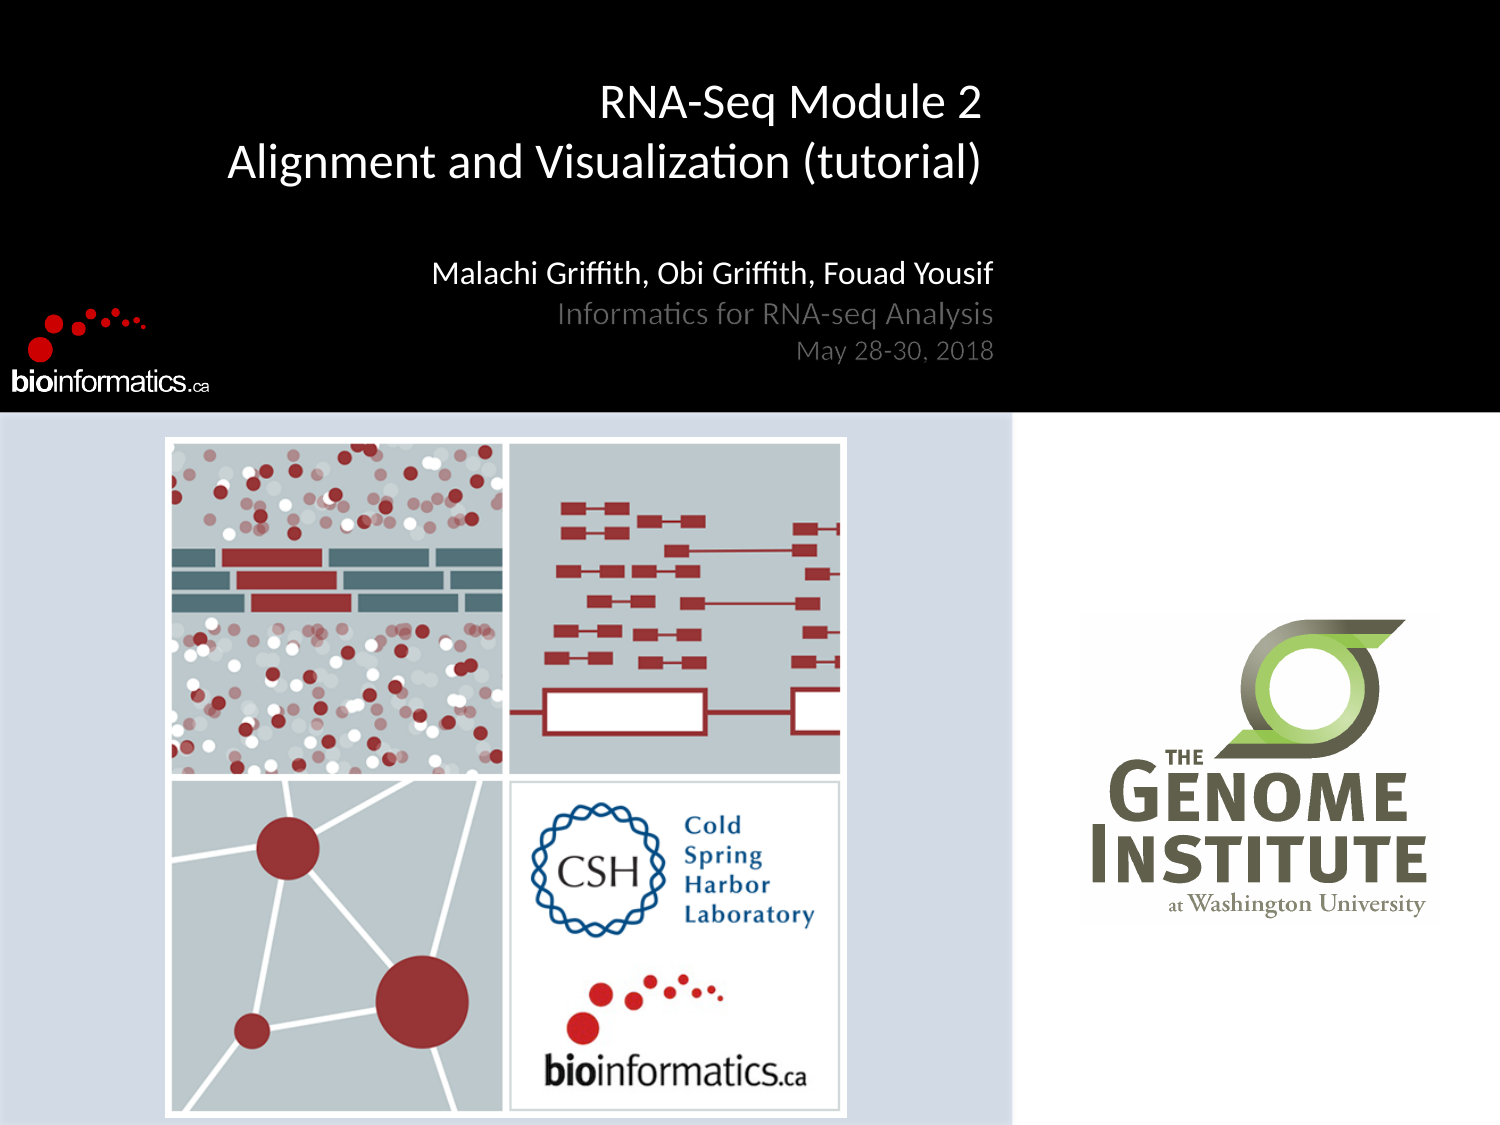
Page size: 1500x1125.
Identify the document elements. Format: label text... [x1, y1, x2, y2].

picture [165, 436, 847, 1118]
text_box RNA-Seq Module 2 Alignment and Visualization (tutorial) [9, 59, 998, 198]
picture [12, 308, 209, 392]
text_box Malachi Griffith, Obi Griffith, Fouad Yousif Informatics for RNA-seq Analysis May 28-30, 2018 [159, 231, 1010, 386]
text_box [0, 412, 1013, 1125]
picture [1080, 614, 1439, 926]
